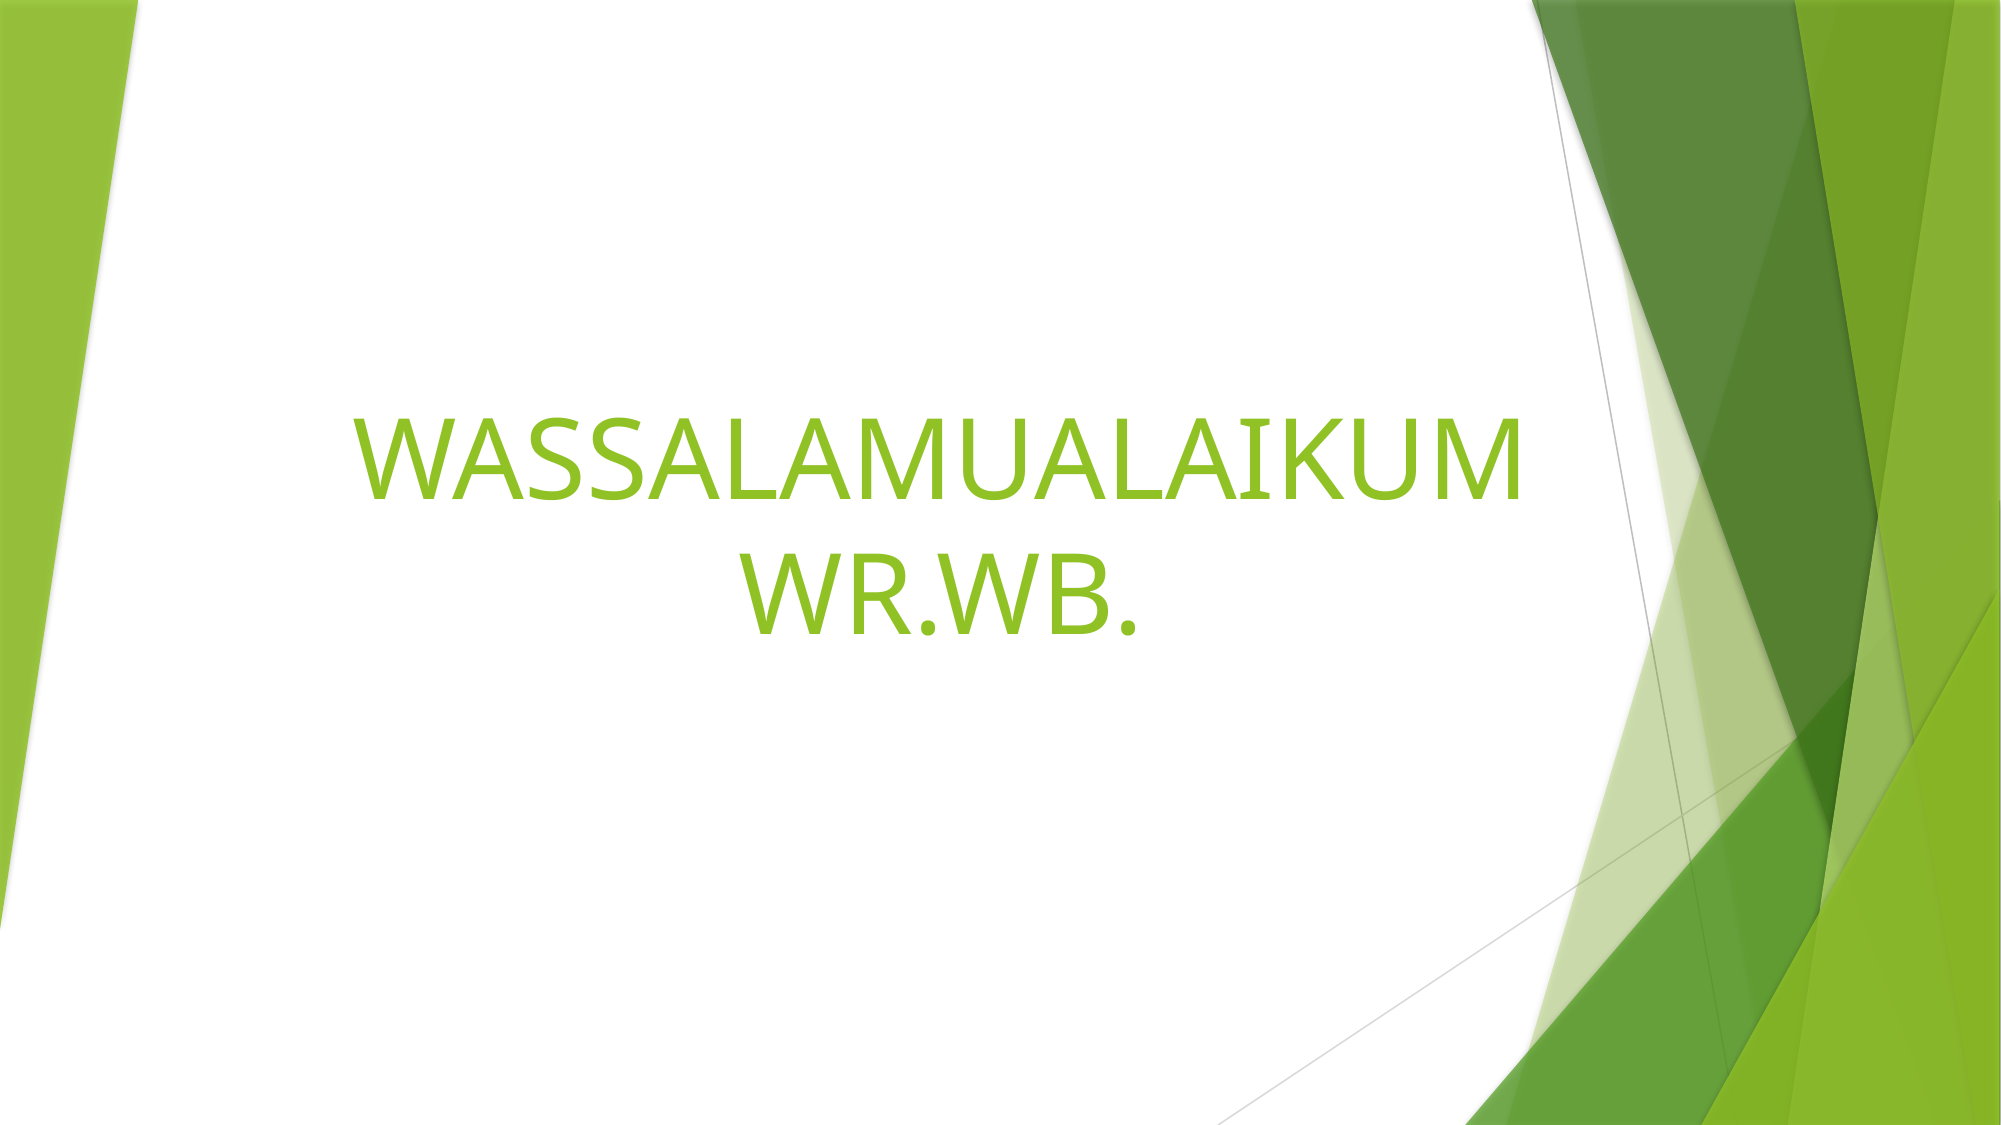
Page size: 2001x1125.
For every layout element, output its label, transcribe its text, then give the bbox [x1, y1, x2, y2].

title WASSALAMUALAIKUM WR.WB. [247, 394, 1636, 665]
